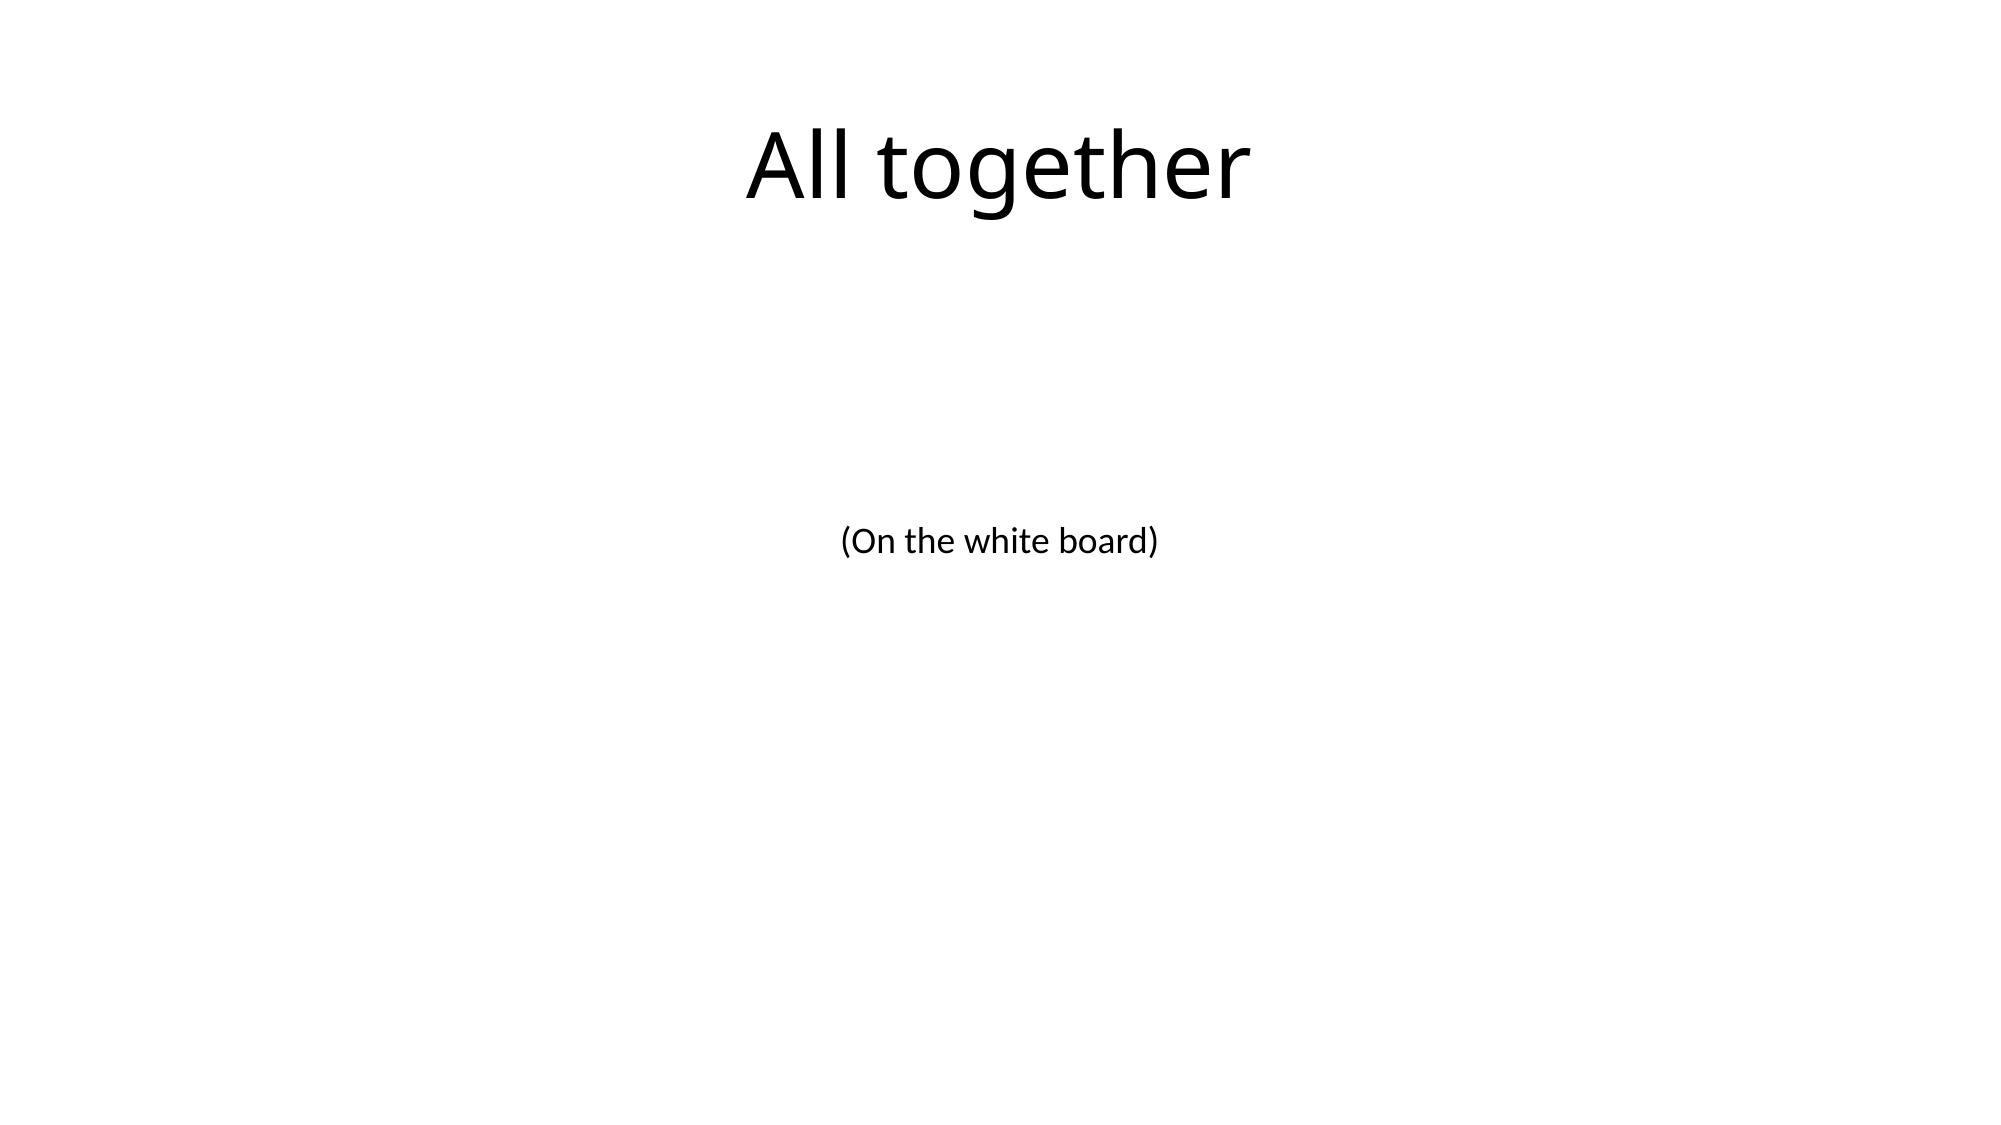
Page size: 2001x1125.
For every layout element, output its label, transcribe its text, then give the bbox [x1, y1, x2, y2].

text_box (On the white board) [825, 508, 1175, 569]
title All together [137, 59, 1863, 278]
